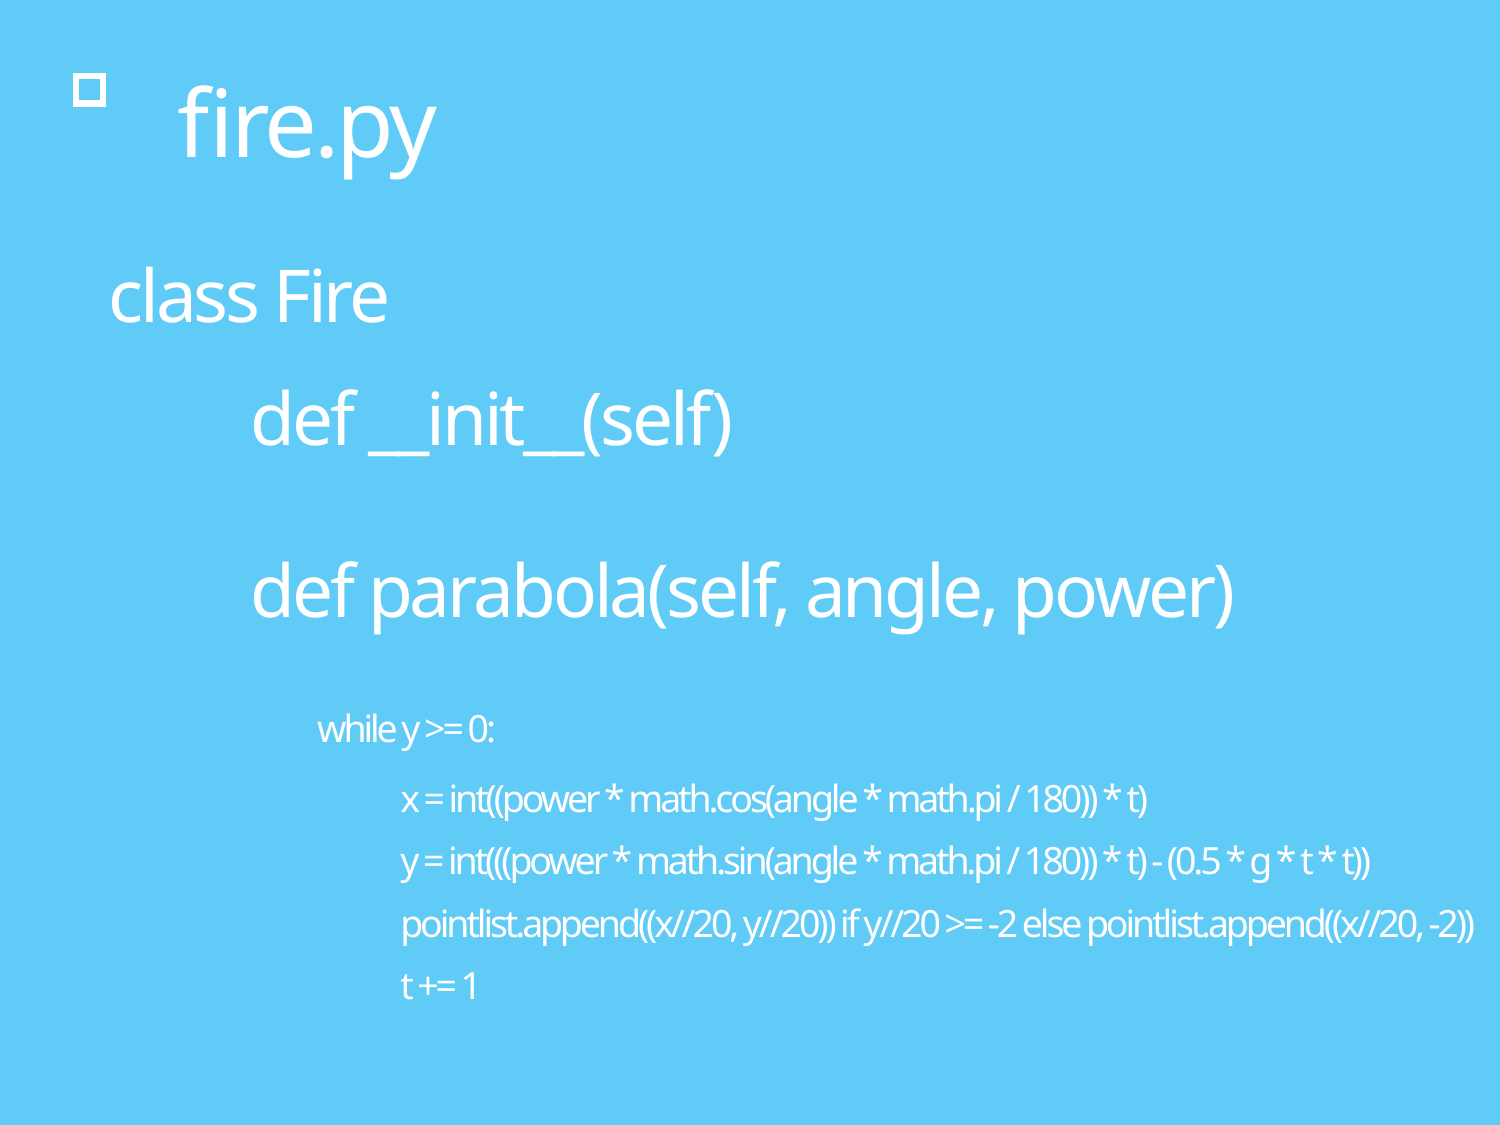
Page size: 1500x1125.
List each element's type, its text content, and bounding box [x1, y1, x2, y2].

text_box def __init__(self) [235, 390, 1219, 468]
text_box class Fire [93, 267, 980, 345]
text_box fire.py [163, 105, 595, 184]
text_box def parabola(self, angle, power) while y >= 0: x = int((power * math.cos(angle * math.pi / 180)) * t) y = int(((power * math.sin(angle * math.pi / 180)) * t) - (0.5 * g * t * t)) pointlist.append((x//20, y//20)) if y//20 >= -2 else pointlist.append((x//20, -2)) t += 1 [235, 562, 1500, 1077]
